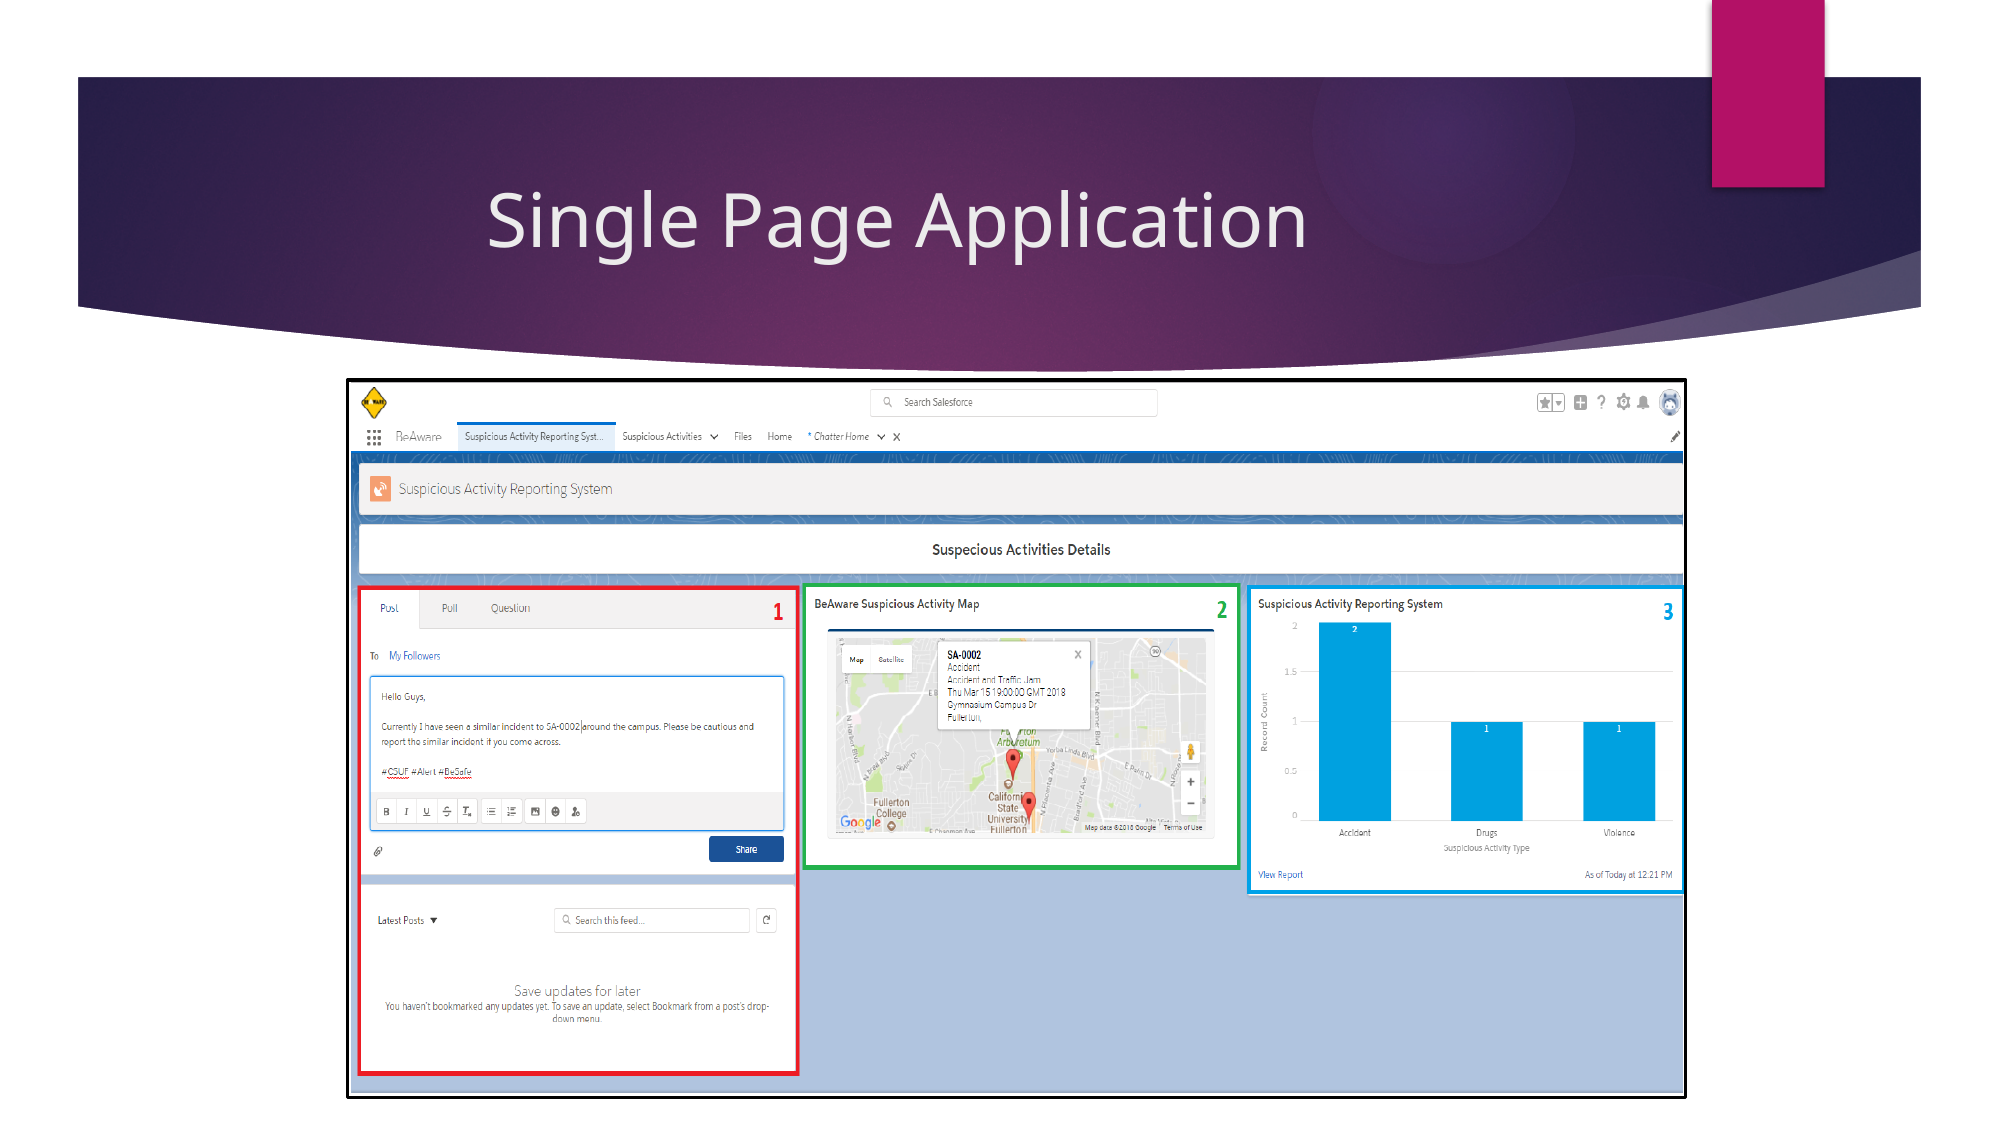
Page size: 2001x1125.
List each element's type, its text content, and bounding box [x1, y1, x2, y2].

picture [348, 381, 1685, 1097]
picture [1252, 590, 1681, 889]
title Single Page Application [189, 159, 1627, 276]
